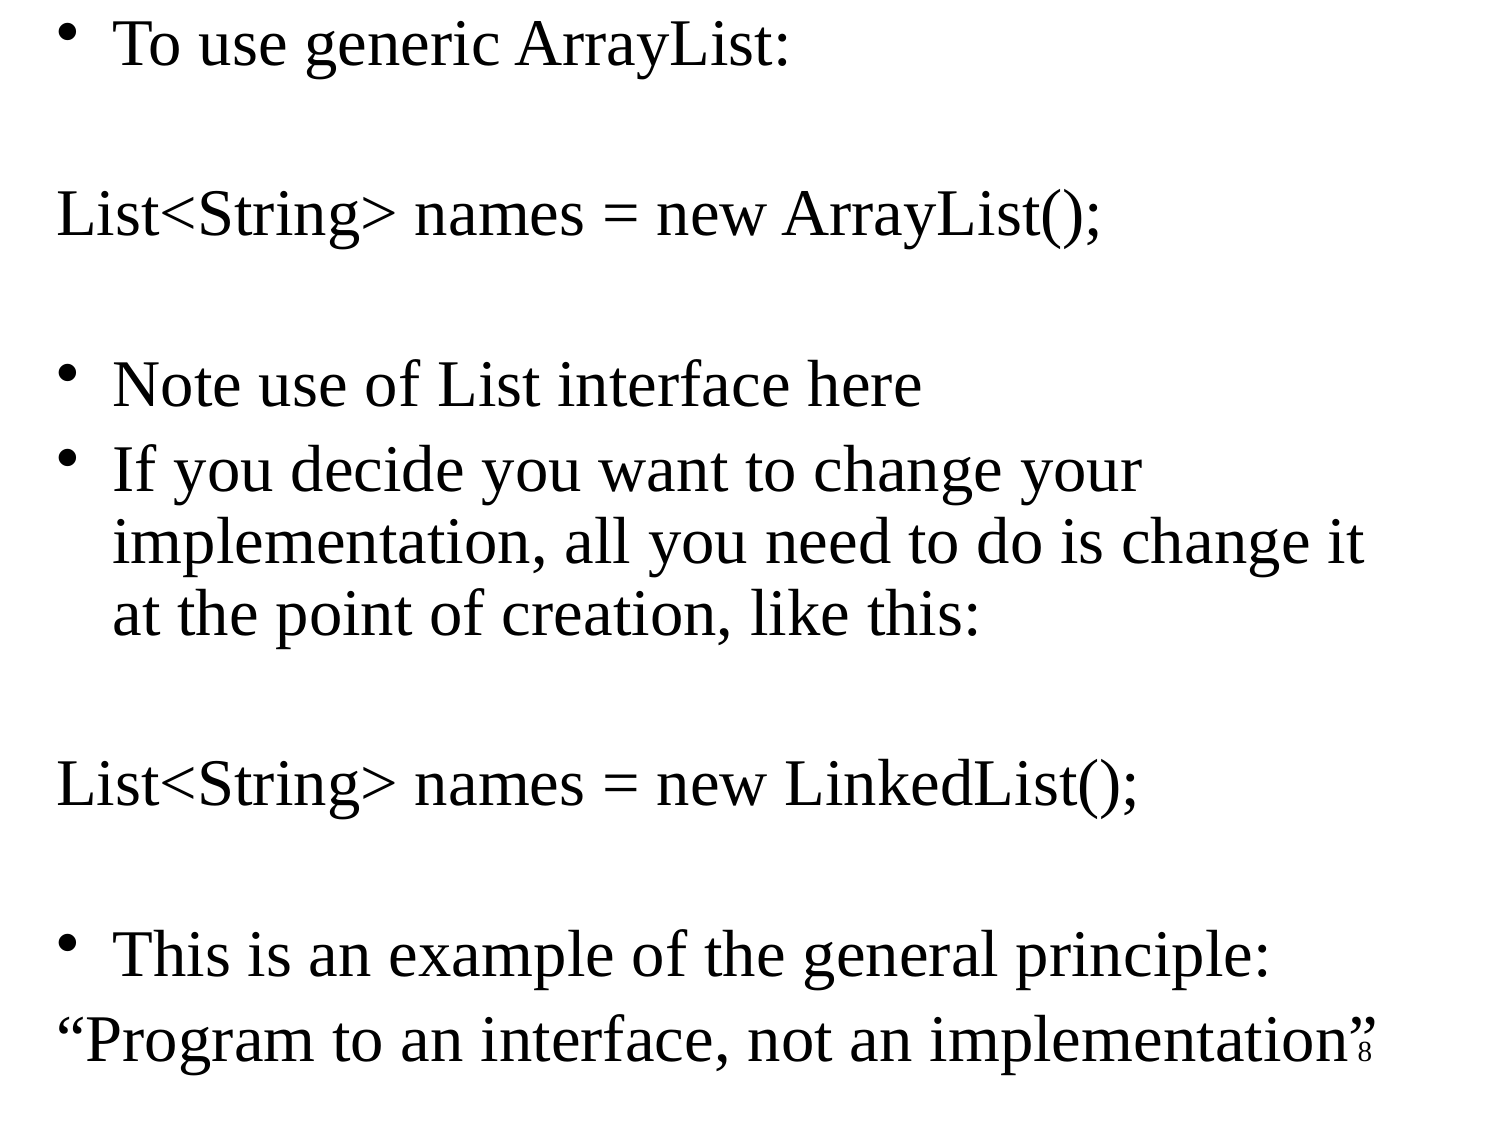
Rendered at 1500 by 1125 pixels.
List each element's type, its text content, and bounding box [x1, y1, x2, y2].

list To use generic ArrayList: List<String> names = new ArrayList(); Note use of List interface here If you decide you want to change your implementation, all you need to do is change it at the point of creation, like this: List<String> names = new LinkedList(); This is an example of the general principle: “Program to an interface, not an implementation” [41, 0, 1436, 1125]
